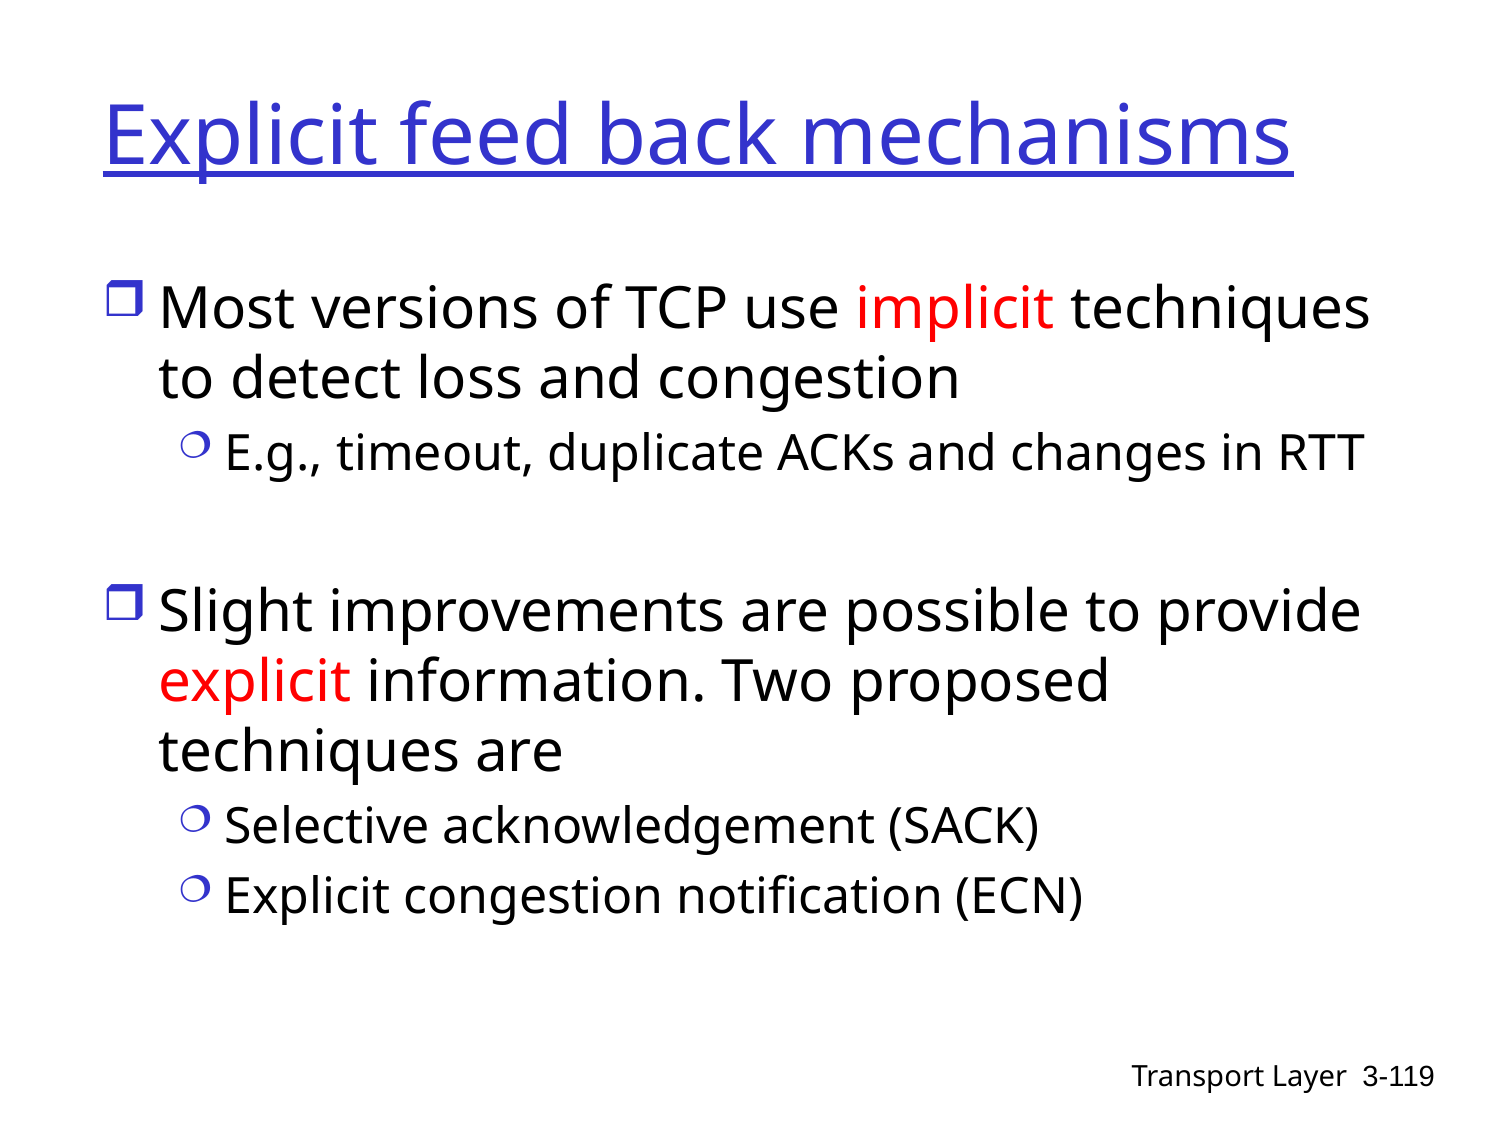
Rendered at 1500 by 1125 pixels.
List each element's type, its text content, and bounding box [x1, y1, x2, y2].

footer Transport Layer [887, 1049, 1338, 1125]
slide_number 3-119 [1338, 1049, 1451, 1125]
list Most versions of TCP use implicit techniques to detect loss and congestion E.g., timeout, duplicate ACKs and changes in RTT Slight improvements are possible to provide explicit information. Two proposed techniques are Selective acknowledgement (SACK) Explicit congestion notification (ECN) [87, 262, 1438, 1026]
title Explicit feed back mechanisms [87, 37, 1363, 226]
